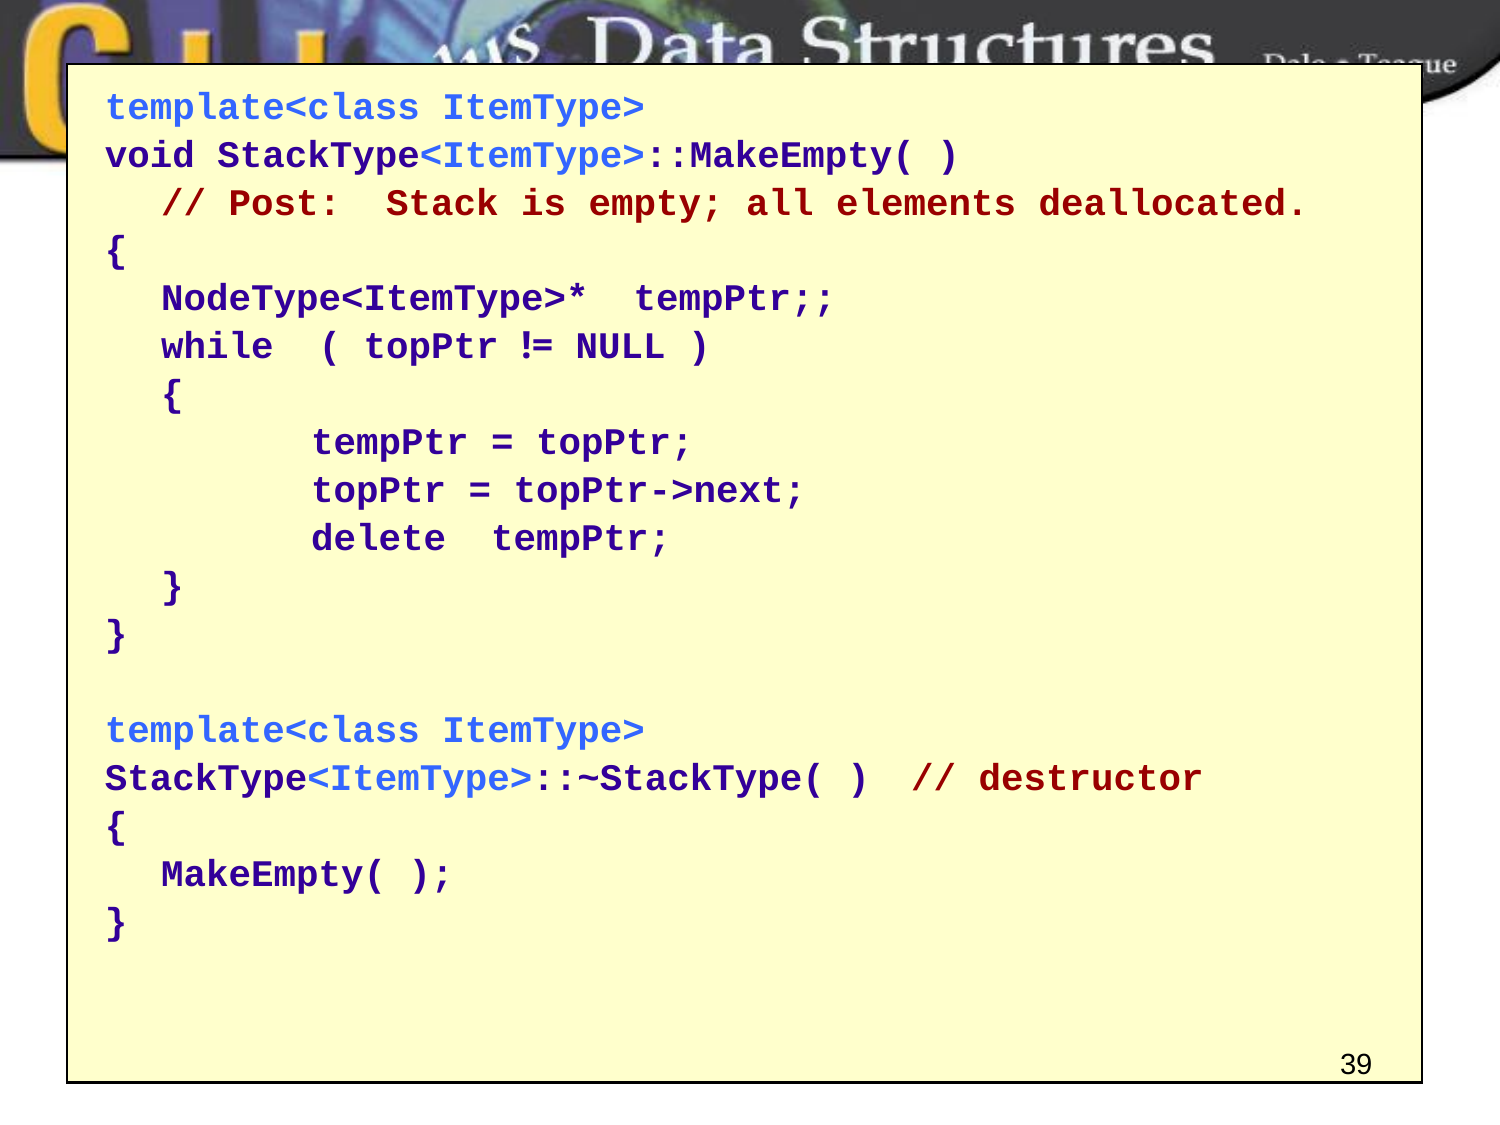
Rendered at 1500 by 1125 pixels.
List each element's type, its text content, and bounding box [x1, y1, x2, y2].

text_box 39 [1287, 1024, 1388, 1100]
list template<class ItemType> void StackType<ItemType>::MakeEmpty( ) // Post: Stack is empty; all elements deallocated. { NodeType<ItemType>* tempPtr;; while ( topPtr != NULL ) { tempPtr = topPtr; topPtr = topPtr->next; delete tempPtr; } } template<class ItemType> StackType<ItemType>::~StackType( ) // destructor { MakeEmpty( ); } [89, 79, 1393, 1056]
picture [0, 0, 1500, 1125]
text_box [66, 63, 1423, 1083]
